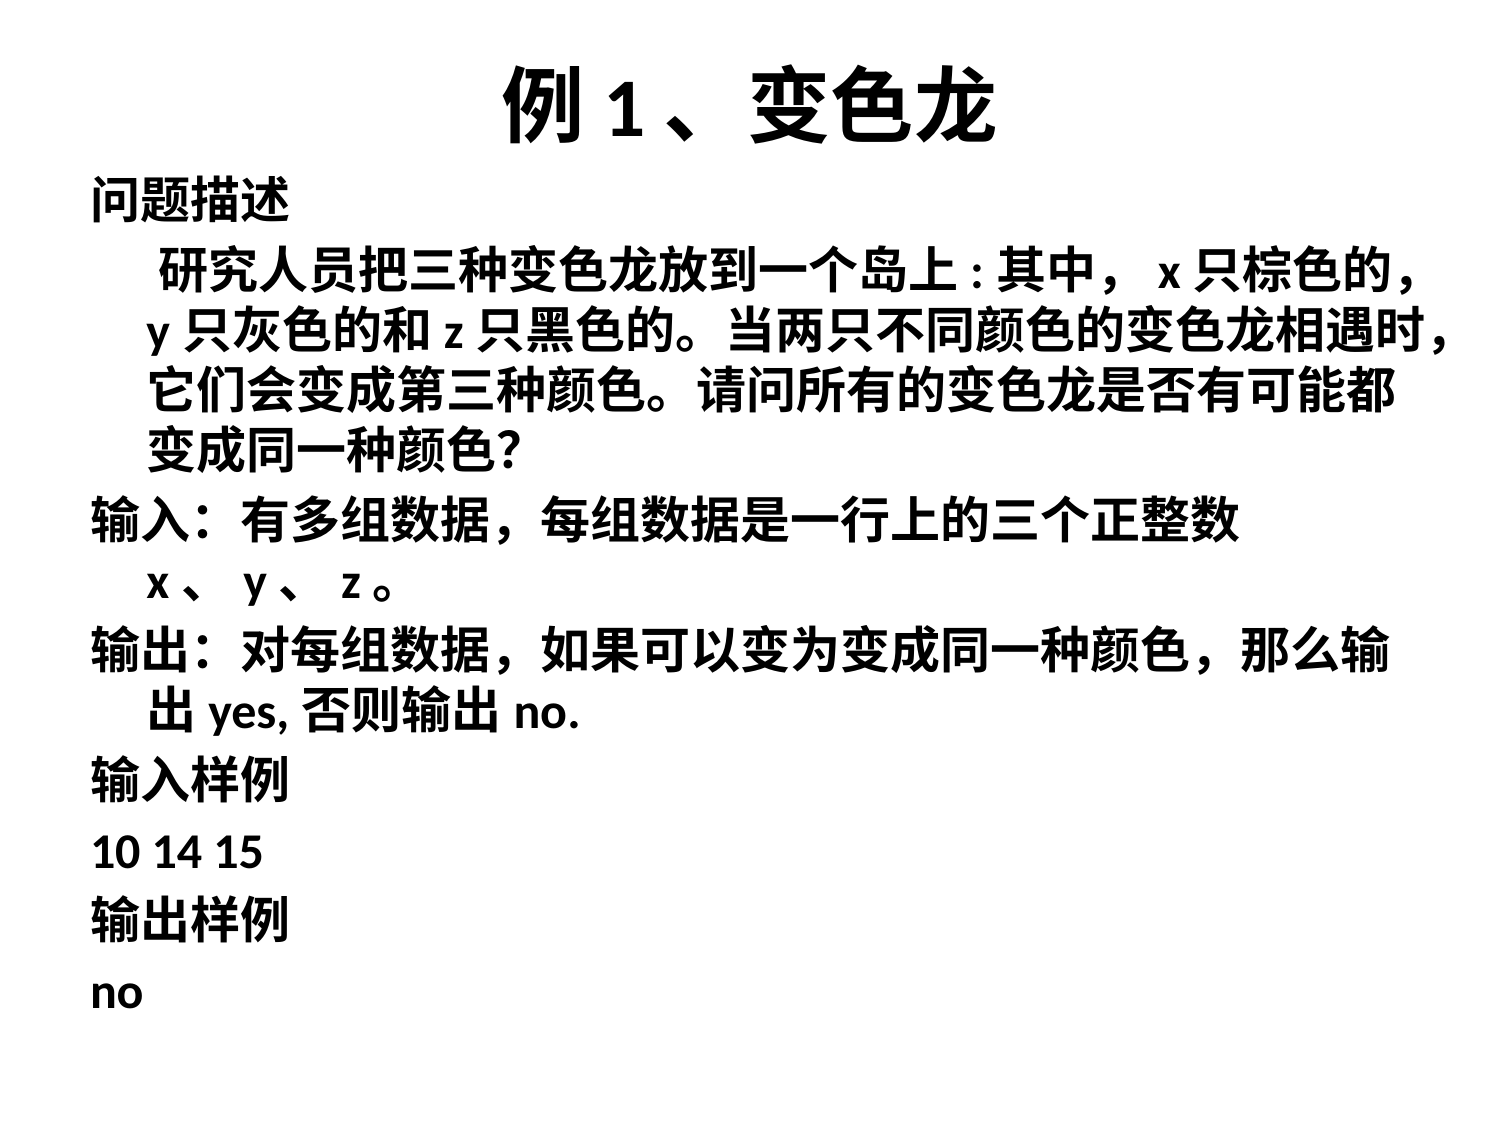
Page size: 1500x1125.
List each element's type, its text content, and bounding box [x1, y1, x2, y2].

list 问题描述 研究人员把三种变色龙放到一个岛上:其中，x只棕色的，y只灰色的和z只黑色的。当两只不同颜色的变色龙相遇时，它们会变成第三种颜色。请问所有的变色龙是否有可能都变成同一种颜色？ 输入：有多组数据，每组数据是一行上的三个正整数x、y、z。 输出：对每组数据，如果可以变为变成同一种颜色，那么输出yes,否则输出no. 输入样例 10 14 15 输出样例 no [75, 160, 1447, 1005]
title 例1、变色龙 [75, 45, 1425, 160]
